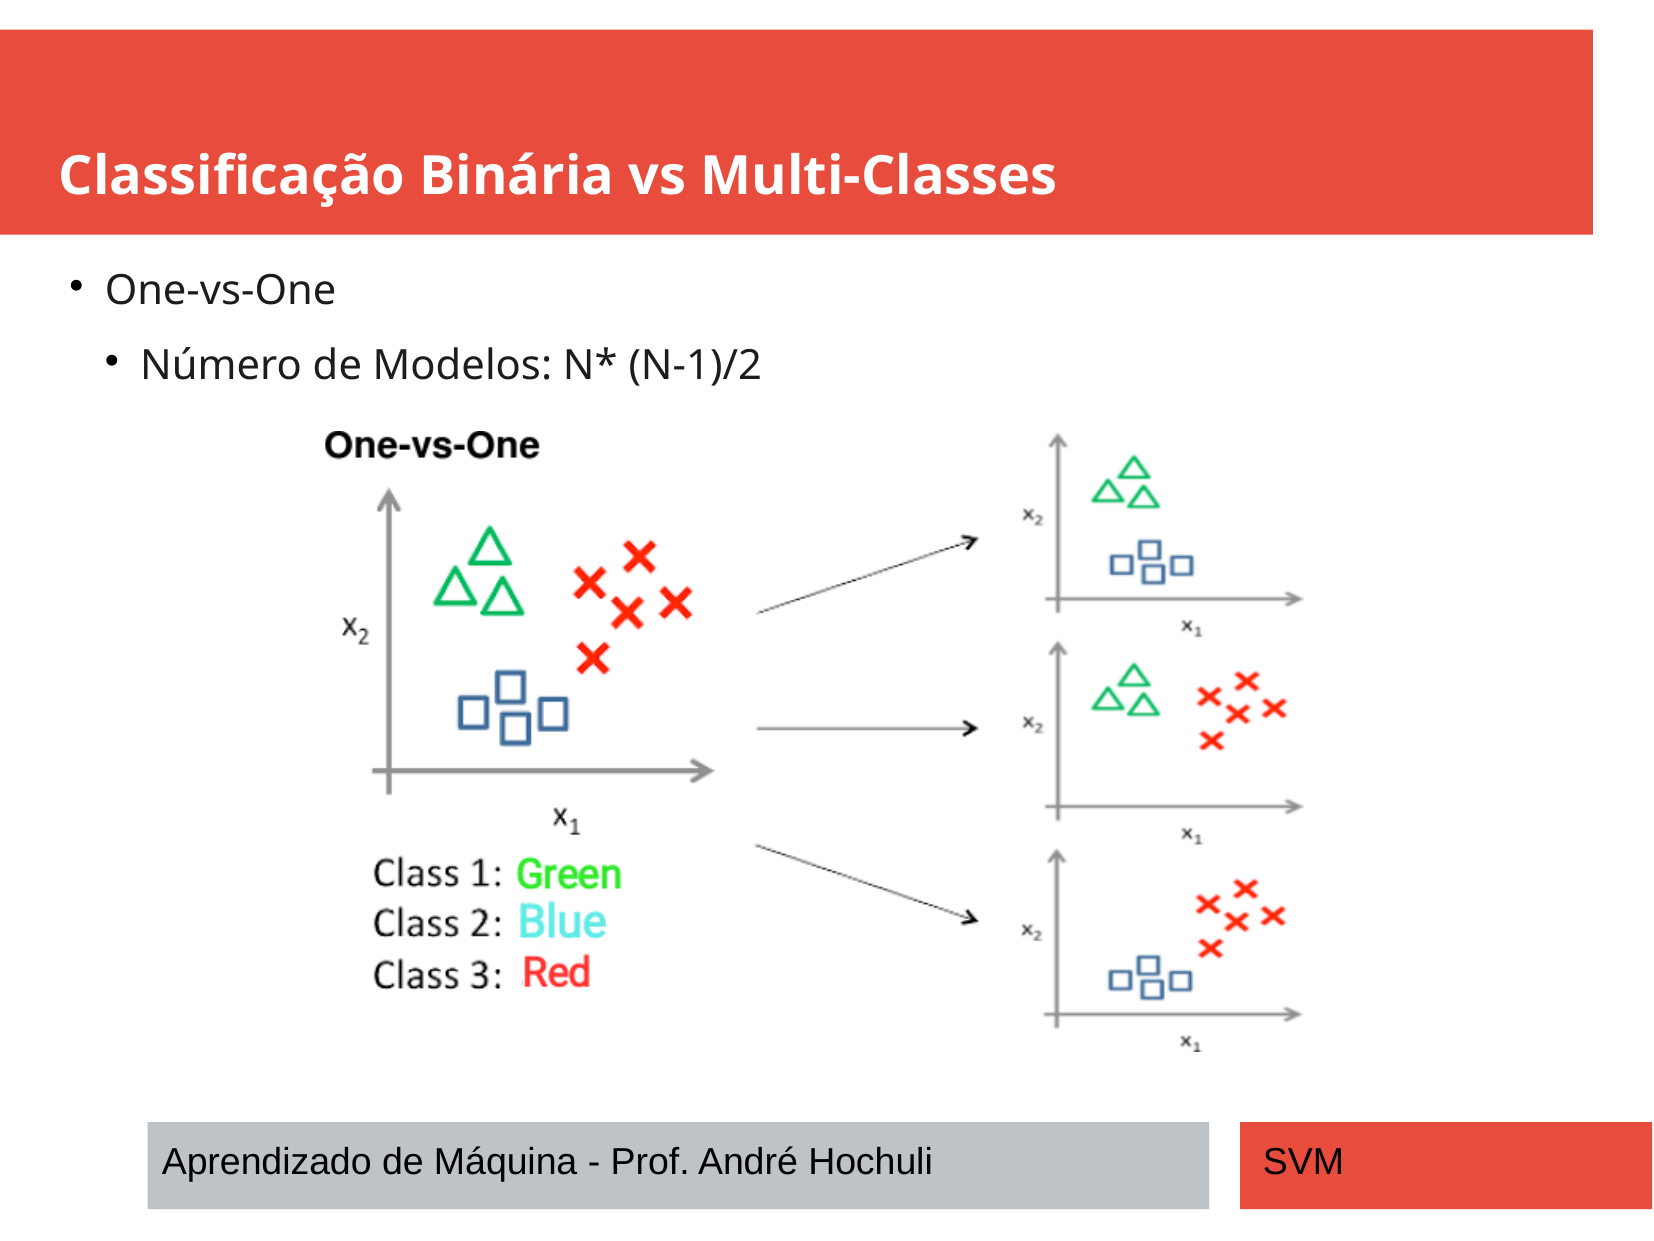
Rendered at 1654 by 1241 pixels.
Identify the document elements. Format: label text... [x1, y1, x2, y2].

text_box SVM [1248, 1129, 1622, 1188]
text_box [56, 250, 1595, 1131]
picture [324, 430, 1305, 1052]
text_box Aprendizado de Máquina - Prof. André Hochuli [147, 1131, 1204, 1188]
text_box One-vs-One Número de Modelos: N* (N-1)/2 [54, 180, 1593, 1061]
text_box Classificação Binária vs Multi-Classes [59, 59, 1593, 180]
